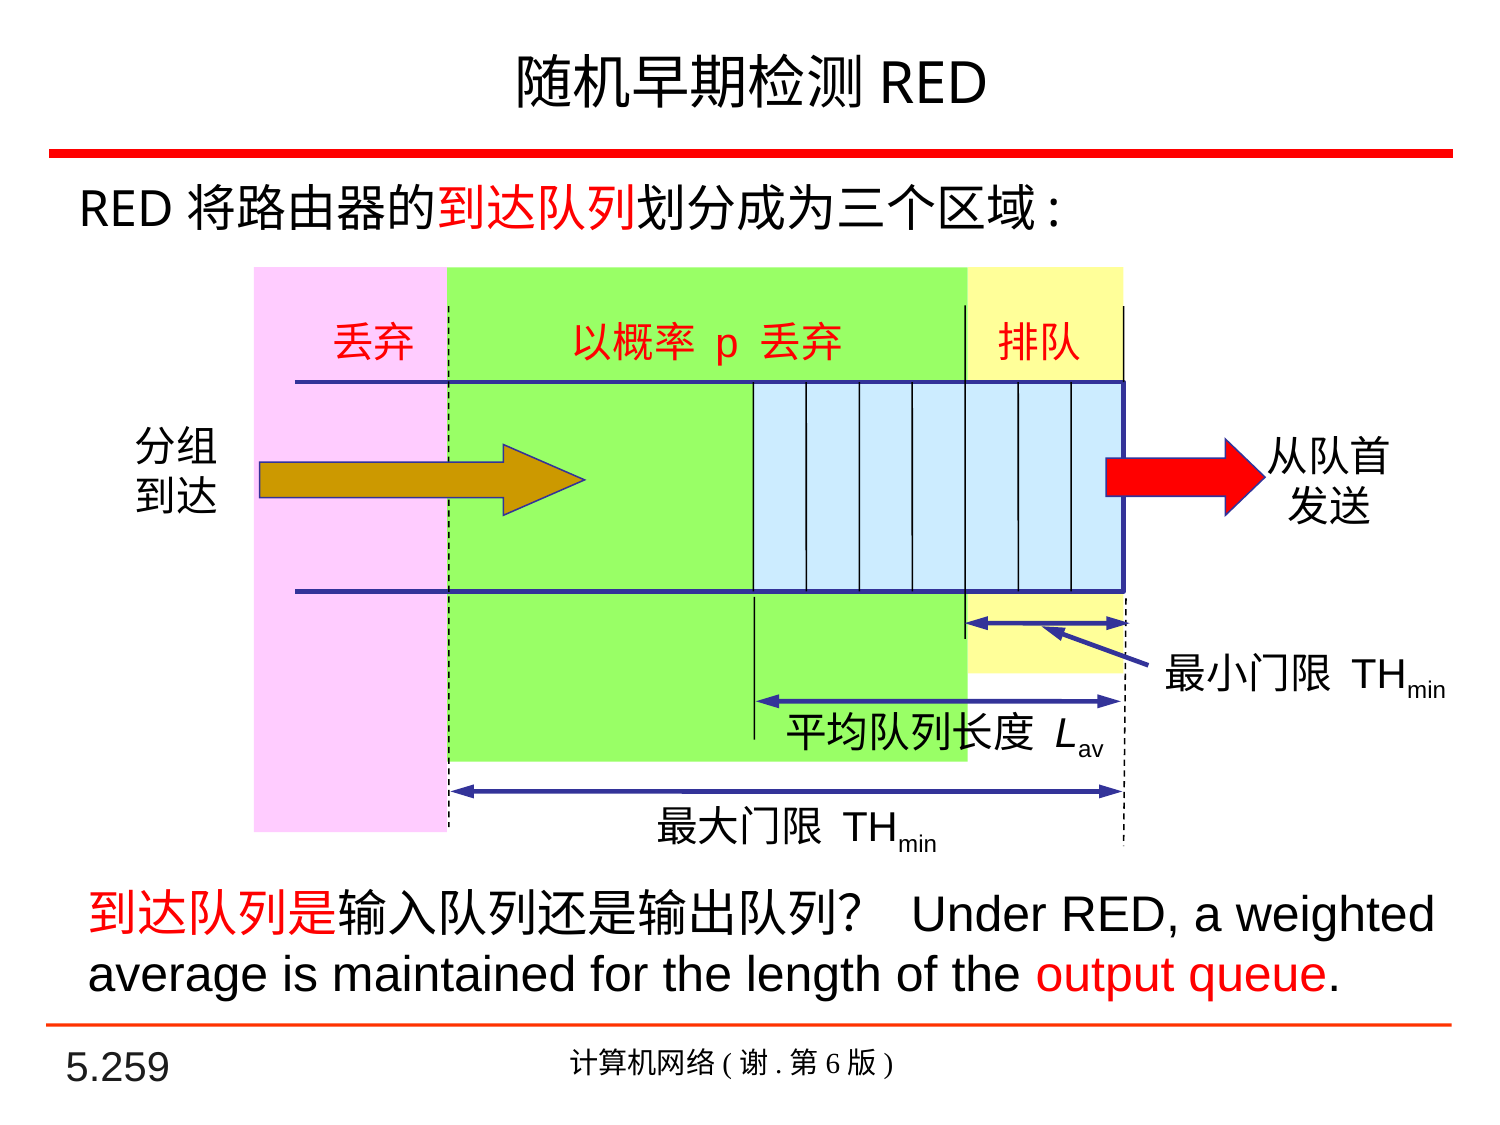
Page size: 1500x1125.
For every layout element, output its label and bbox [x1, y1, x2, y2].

title [58, 18, 1447, 142]
text_box [119, 412, 233, 527]
text_box [72, 873, 1473, 1009]
text_box [63, 169, 1436, 245]
text_box [450, 785, 1123, 865]
text_box [253, 267, 1407, 833]
text_box [1150, 639, 1471, 711]
